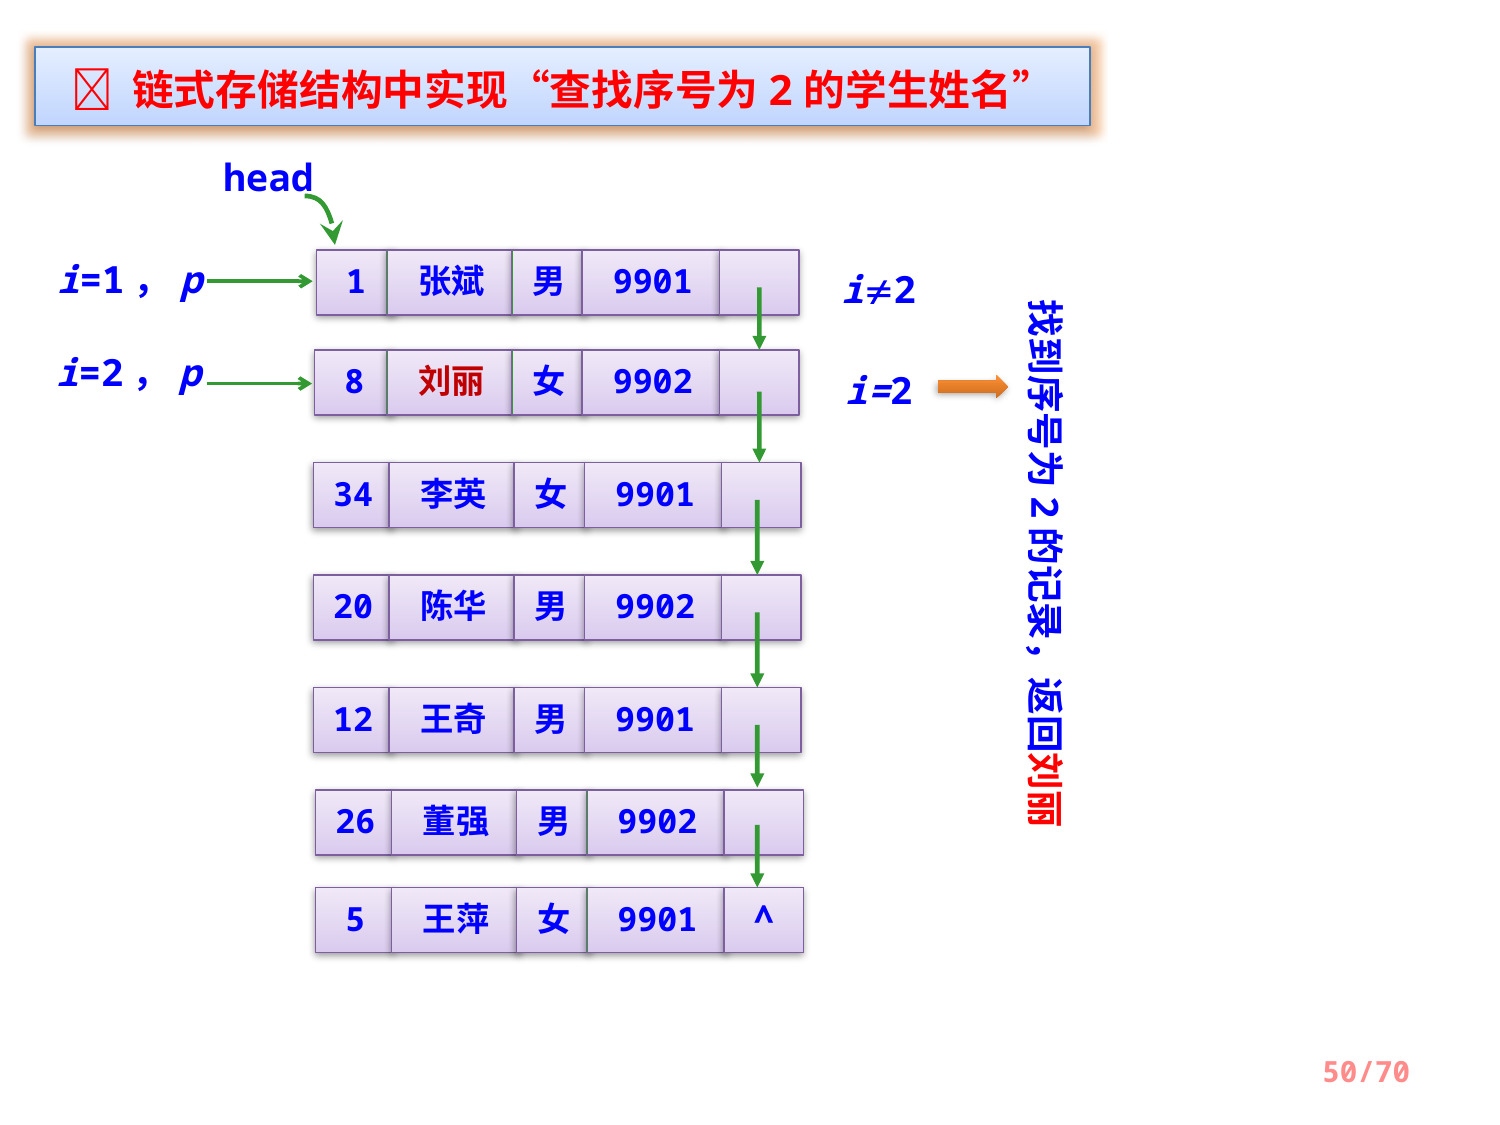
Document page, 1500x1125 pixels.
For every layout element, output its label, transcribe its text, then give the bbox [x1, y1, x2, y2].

text_box [304, 199, 343, 245]
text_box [314, 349, 800, 416]
text_box head [203, 162, 334, 199]
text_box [316, 249, 800, 316]
text_box [753, 424, 766, 460]
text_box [315, 887, 804, 953]
text_box i2 [820, 244, 938, 318]
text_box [315, 789, 804, 856]
text_box [753, 324, 766, 348]
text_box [937, 284, 1091, 844]
text_box [751, 649, 764, 684]
text_box [751, 864, 764, 885]
text_box [751, 536, 764, 573]
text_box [36, 235, 313, 311]
text_box i=2 [820, 346, 932, 420]
text_box  链式存储结构中实现“查找序号为2的学生姓名” [34, 46, 1091, 126]
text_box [40, 327, 313, 403]
slide_number 50/70 [1074, 1042, 1425, 1103]
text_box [312, 462, 802, 528]
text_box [312, 687, 802, 788]
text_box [312, 574, 802, 641]
